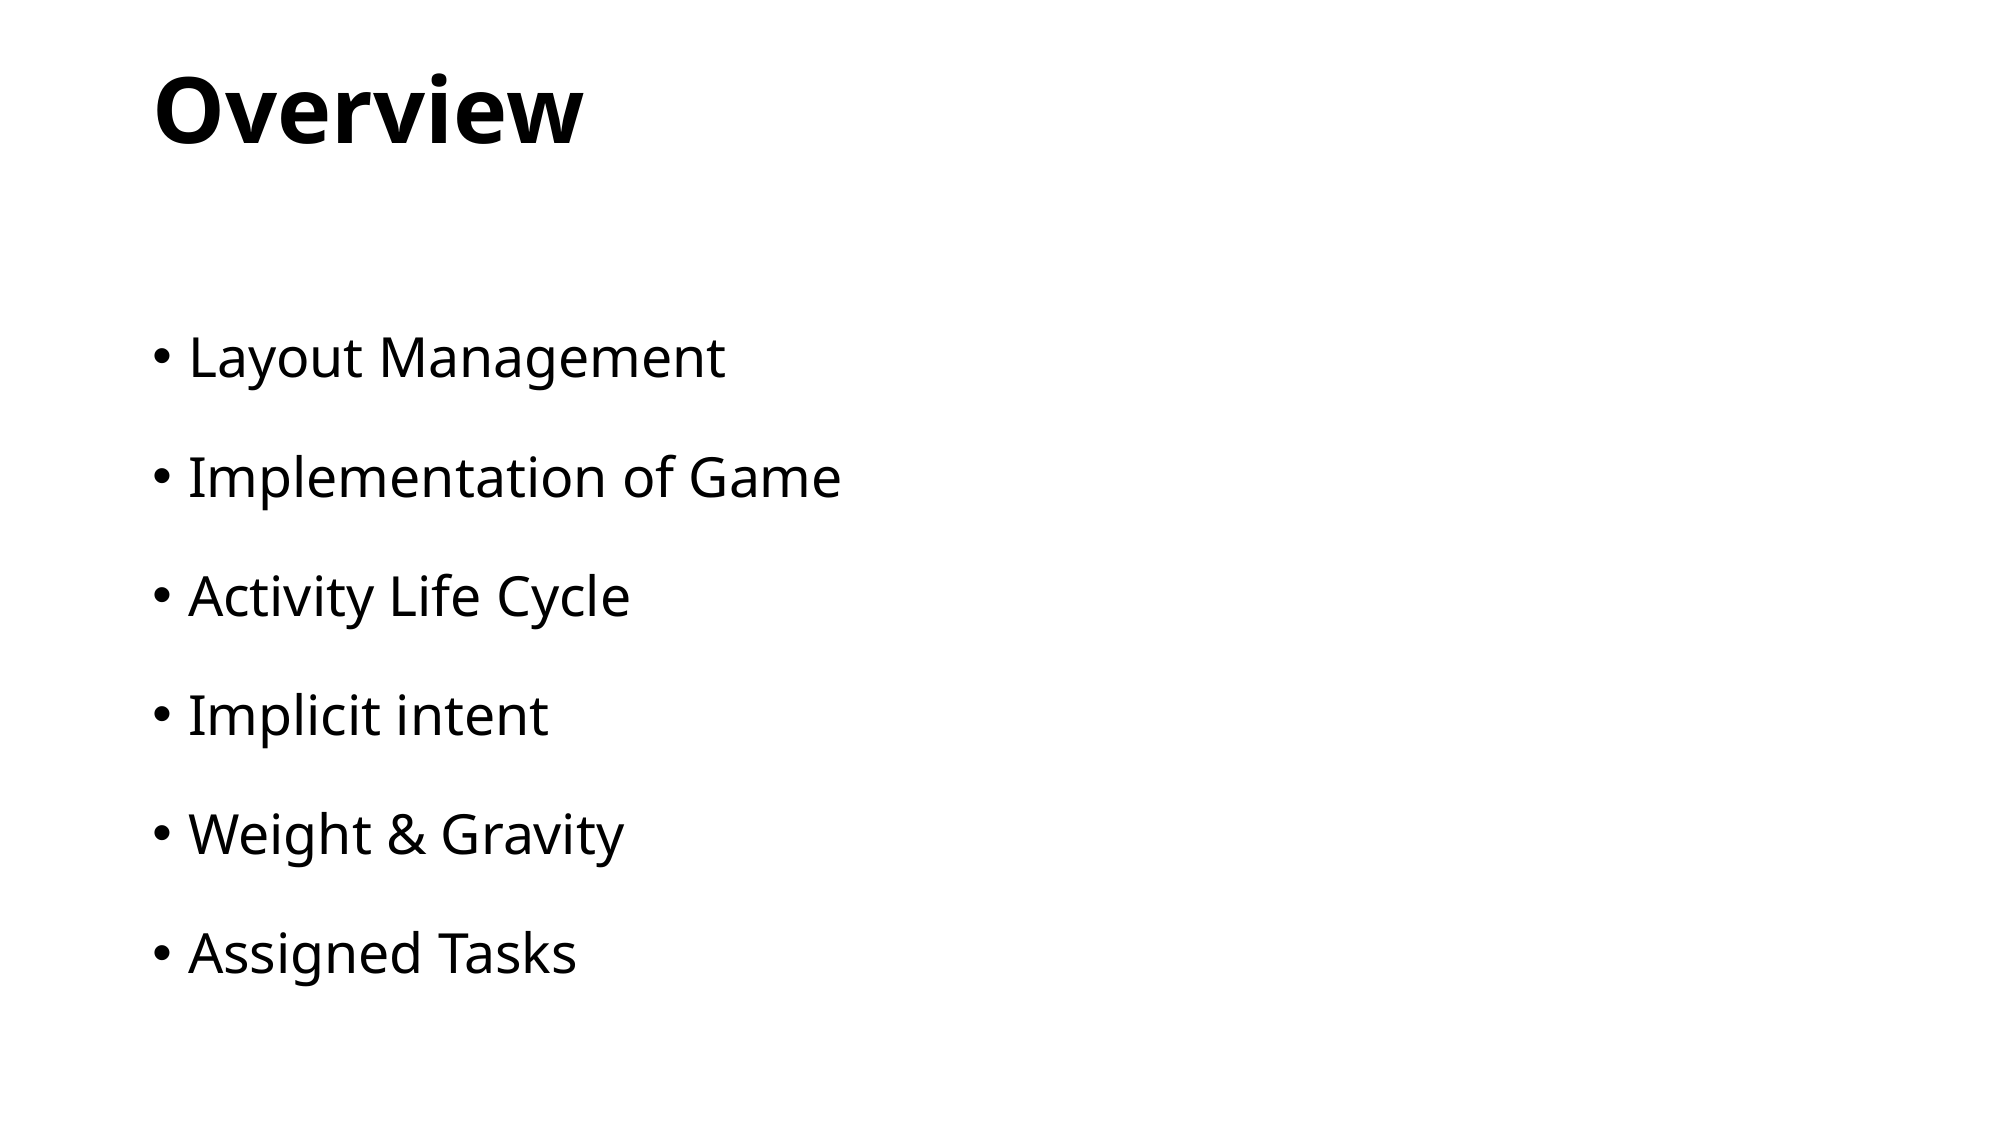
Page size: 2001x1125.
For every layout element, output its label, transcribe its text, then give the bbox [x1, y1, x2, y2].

title Overview [137, 49, 1863, 179]
list Layout Management Implementation of Game Activity Life Cycle Implicit intent Weight & Gravity Assigned Tasks [137, 281, 1863, 996]
